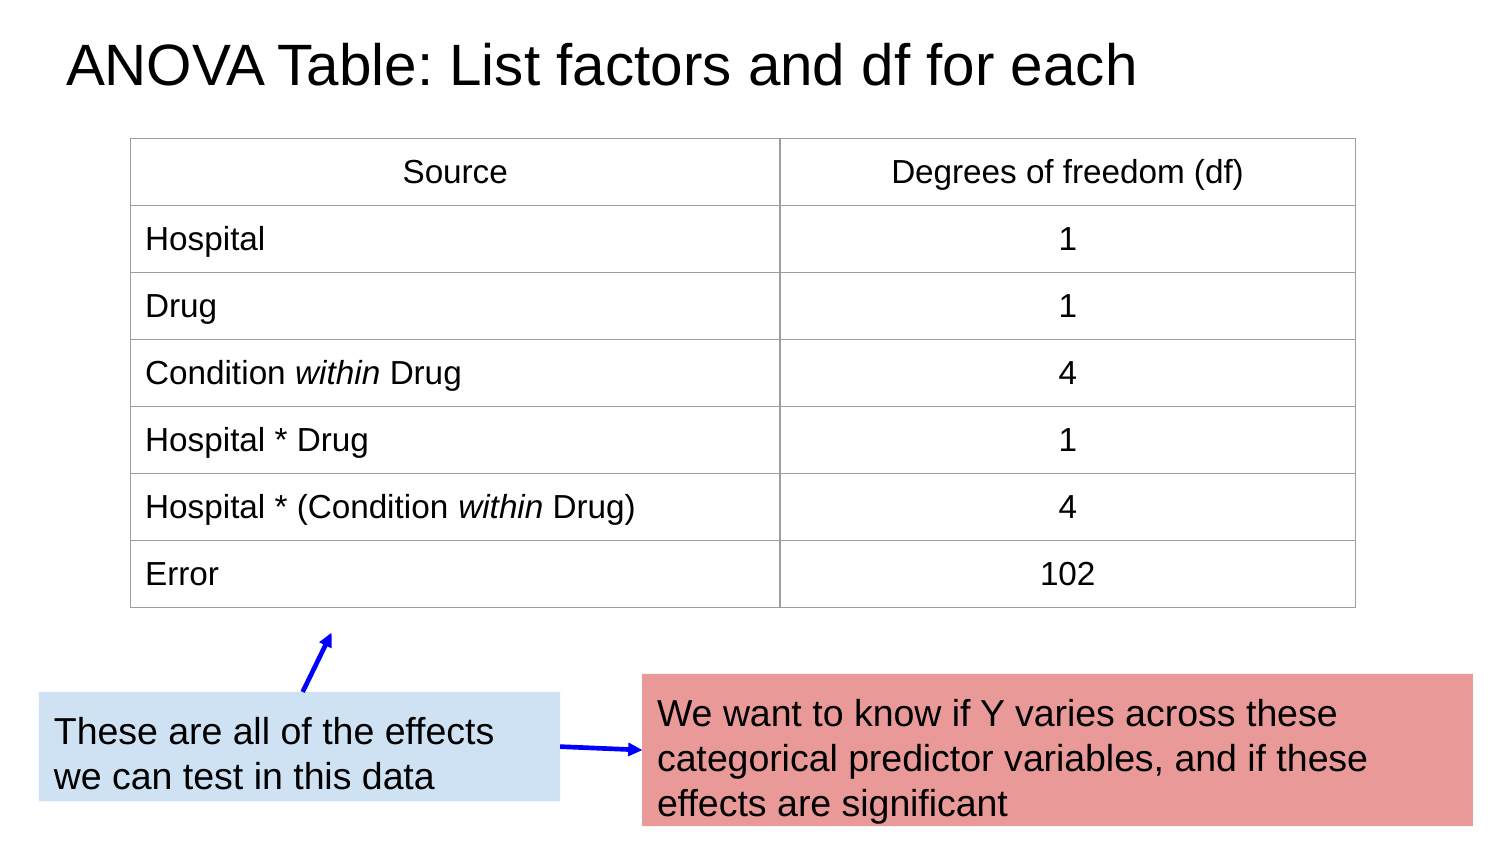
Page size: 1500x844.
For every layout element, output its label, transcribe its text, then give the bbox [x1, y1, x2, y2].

table_cell 4 [781, 474, 1355, 540]
table_header Source [131, 139, 779, 205]
table_cell Error [131, 541, 779, 607]
table_cell 1 [781, 407, 1355, 473]
title ANOVA Table: List factors and df for each [51, 12, 1449, 107]
table_cell 102 [781, 541, 1355, 607]
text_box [559, 746, 643, 751]
table_cell Drug [131, 273, 779, 339]
table_cell Hospital [131, 206, 779, 272]
table_cell 1 [781, 273, 1355, 339]
table_cell Hospital * Drug [131, 407, 779, 473]
table_cell 4 [781, 340, 1355, 406]
table_cell Hospital * (Condition within Drug) [131, 474, 779, 540]
table_cell Condition within Drug [131, 340, 779, 406]
text_box We want to know if Y varies across these categorical predictor variables, and if these effects are significant [642, 673, 1473, 827]
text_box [302, 632, 332, 693]
table_cell 1 [781, 206, 1355, 272]
text_box These are all of the effects we can test in this data [38, 691, 561, 802]
table_header Degrees of freedom (df) [781, 139, 1355, 205]
